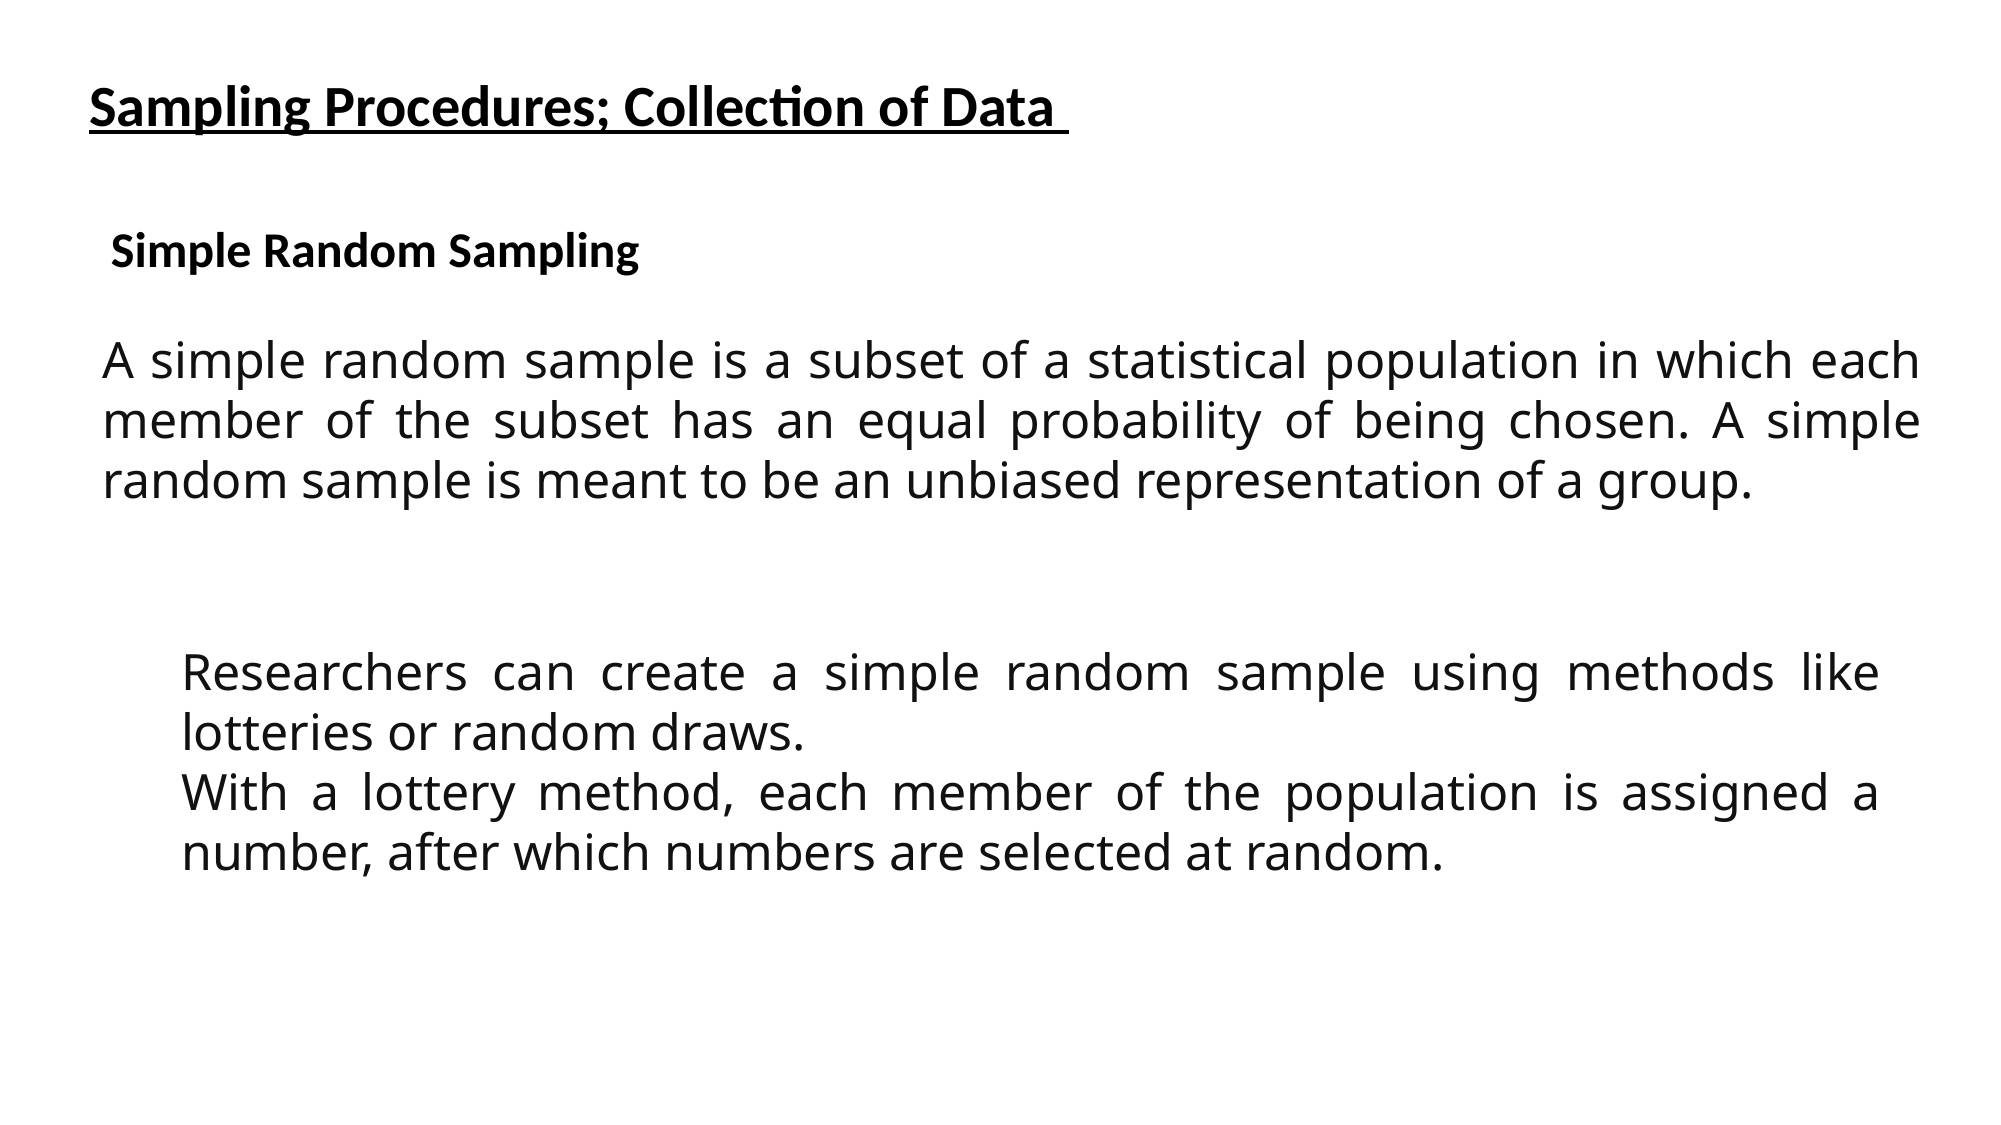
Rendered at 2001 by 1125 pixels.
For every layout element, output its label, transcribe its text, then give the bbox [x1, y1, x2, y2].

text_box Simple Random Sampling [96, 210, 1097, 286]
text_box A simple random sample is a subset of a statistical population in which each member of the subset has an equal probability of being chosen. A simple random sample is meant to be an unbiased representation of a group. [87, 321, 1938, 516]
text_box Sampling Procedures; Collection of Data [74, 60, 1263, 146]
text_box Researchers can create a simple random sample using methods like lotteries or random draws. With a lottery method, each member of the population is assigned a number, after which numbers are selected at random. [166, 633, 1897, 889]
